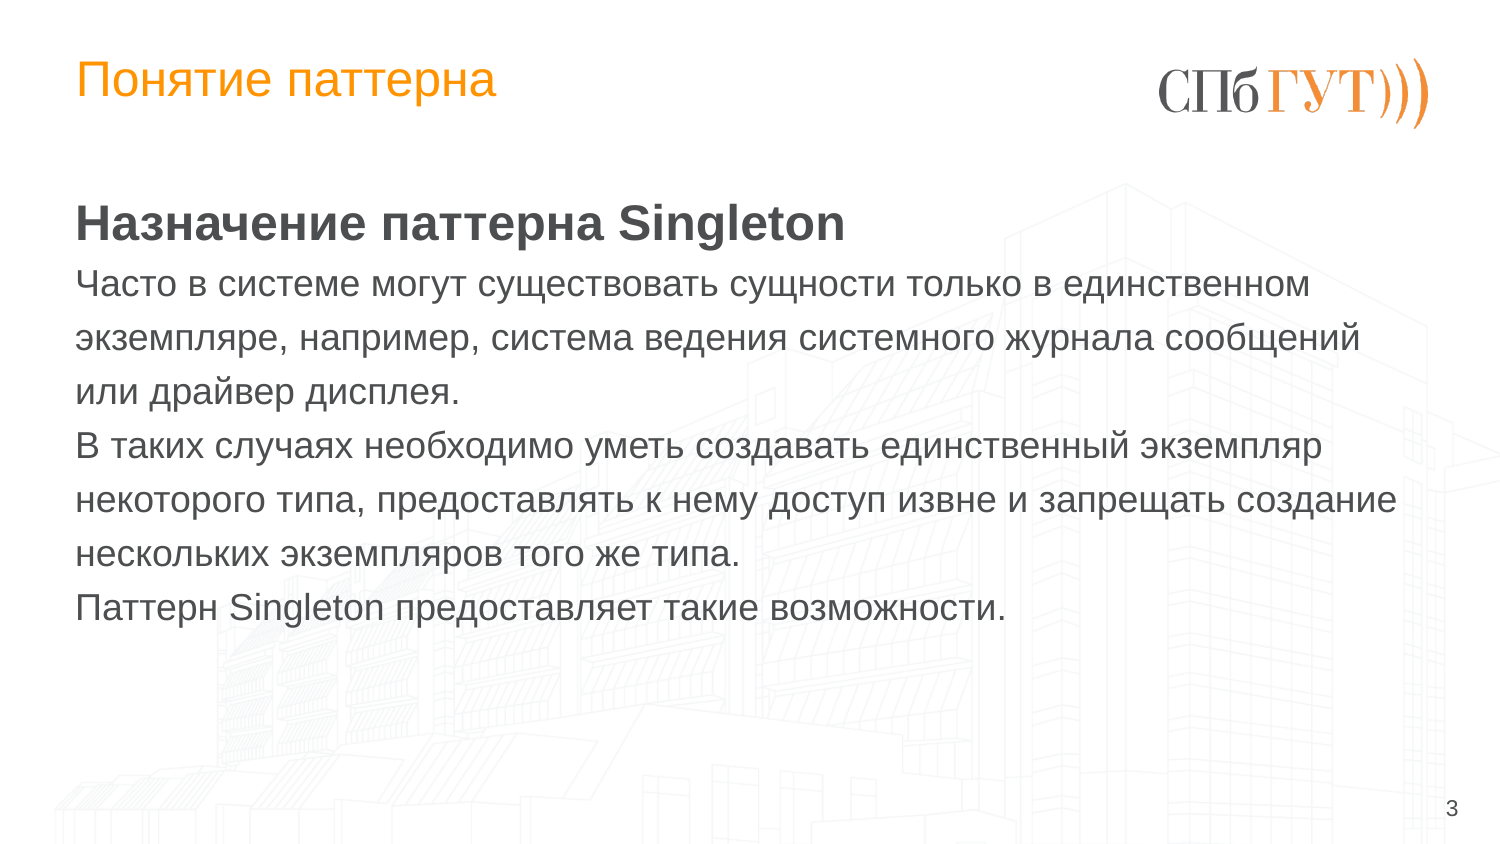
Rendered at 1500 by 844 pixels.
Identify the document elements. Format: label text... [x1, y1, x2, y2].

picture [1159, 58, 1428, 129]
title Понятие паттерна [72, 55, 1099, 128]
picture [54, 183, 1500, 844]
slide_number 3 [1427, 790, 1462, 814]
list Назначение паттерна Singleton Часто в системе могут существовать сущности только в единственном экземпляре, например, система ведения системного журнала сообщений или драйвер дисплея. В таких случаях необходимо уметь создавать единственный экземпляр некоторого типа, предоставлять к нему доступ извне и запрещать создание нескольких экземпляров того же типа. Паттерн Singleton предоставляет такие возможности. [72, 174, 1428, 791]
